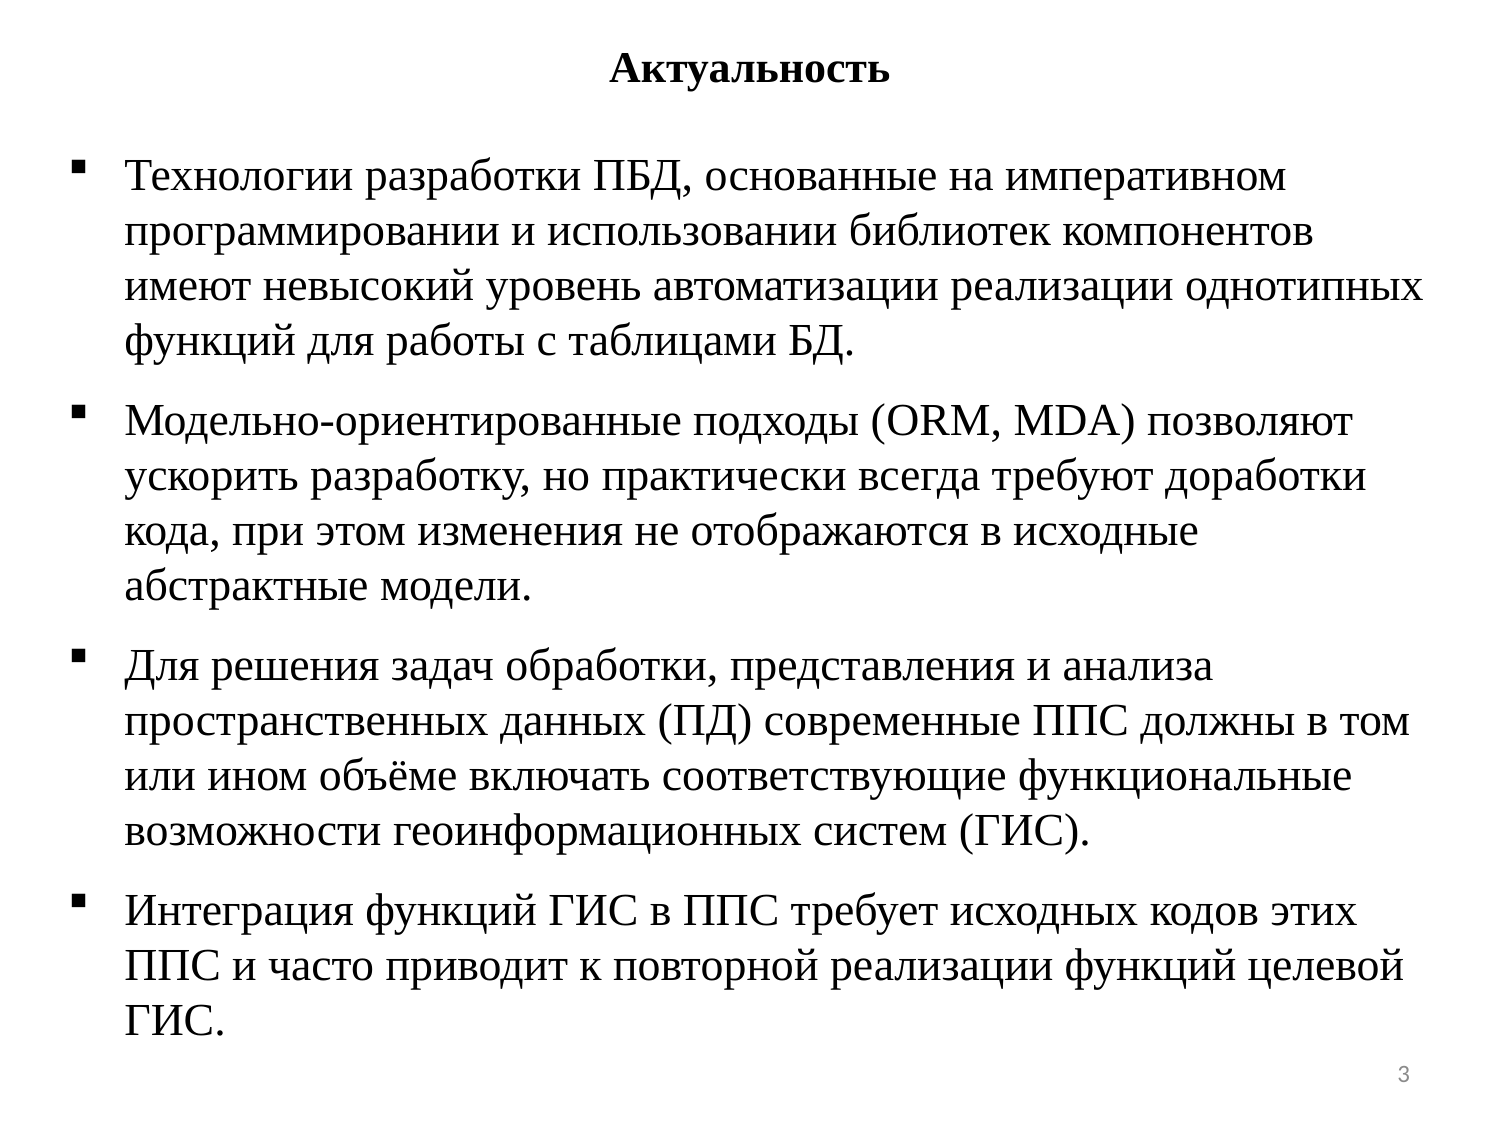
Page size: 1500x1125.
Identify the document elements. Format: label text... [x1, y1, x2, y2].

list Технологии разработки ПБД, основанные на императивном программировании и использовании библиотек компонентов имеют невысокий уровень автоматизации реализации однотипных функций для работы с таблицами БД. Модельно-ориентированные подходы (ORM, MDA) позволяют ускорить разработку, но практически всегда требуют доработки кода, при этом изменения не отображаются в исходные абстрактные модели. Для решения задач обработки, представления и анализа пространственных данных (ПД) современные ППС должны в том или ином объёме включать соответствующие функциональные возможности геоинформационных систем (ГИС). Интеграция функций ГИС в ППС требует исходных кодов этих ППС и часто приводит к повторной реализации функций целевой ГИС. [53, 137, 1459, 1059]
slide_number 3 [1074, 1042, 1425, 1103]
title Актуальность [75, 30, 1425, 100]
